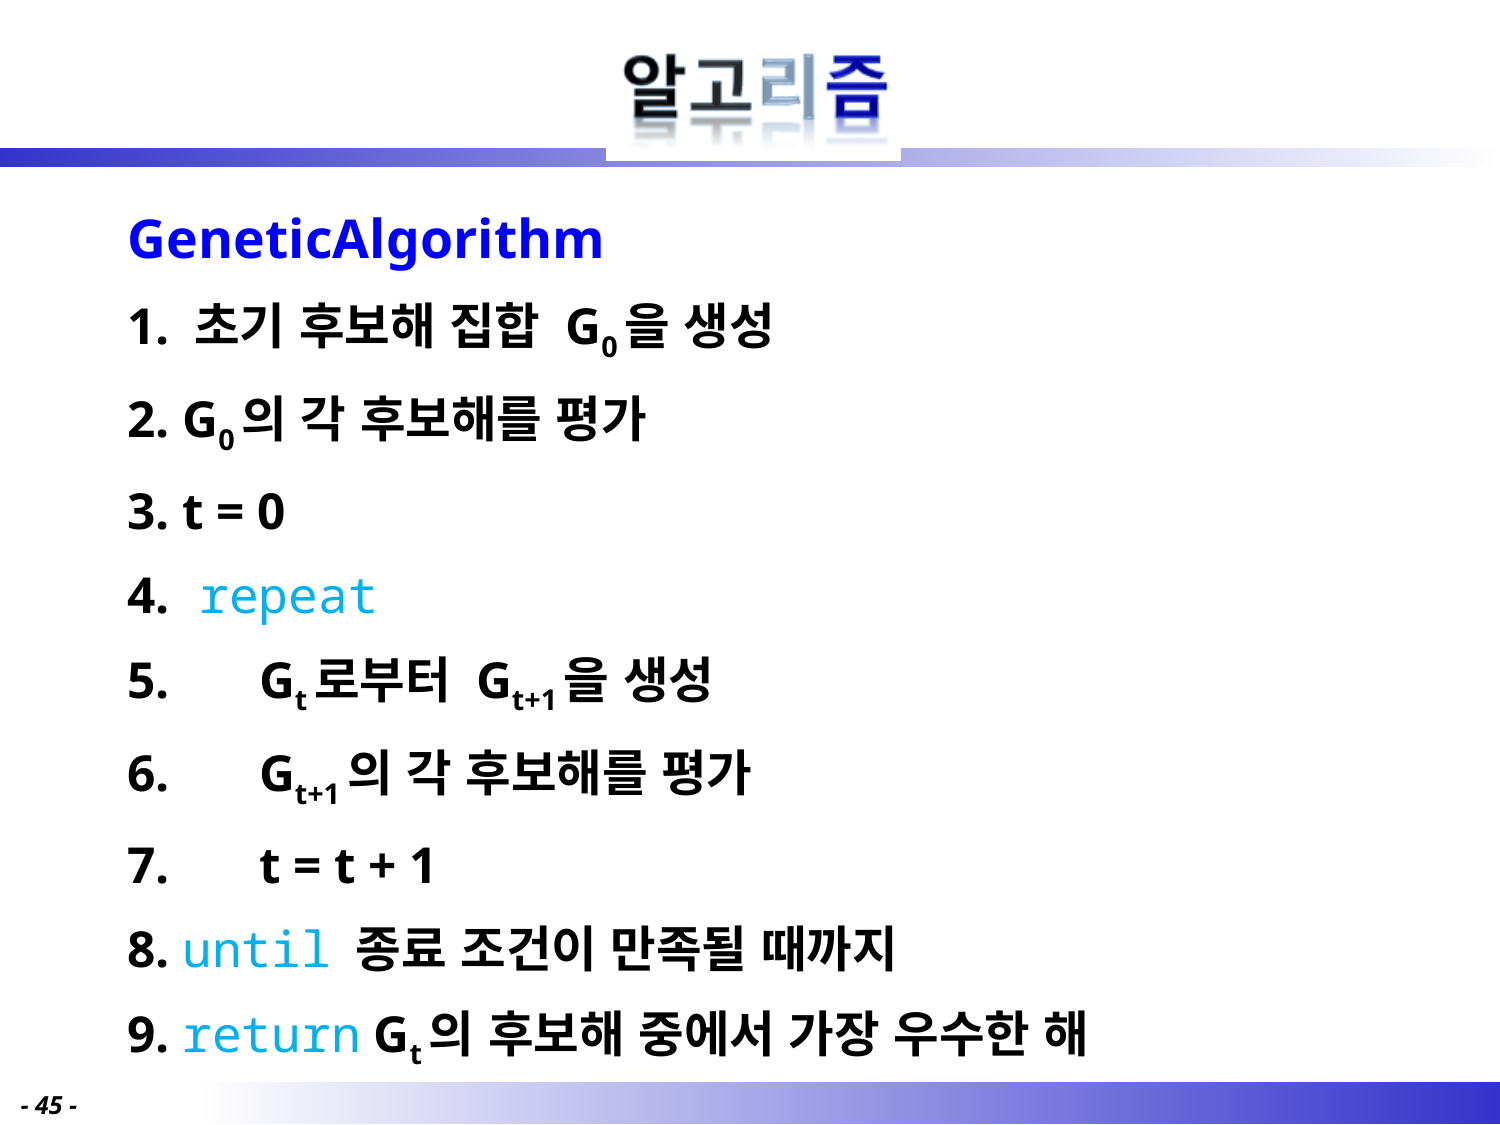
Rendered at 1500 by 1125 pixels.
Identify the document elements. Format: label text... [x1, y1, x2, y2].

picture [606, 40, 901, 161]
slide_number - 45 - [5, 1082, 113, 1118]
list GeneticAlgorithm 1. 초기 후보해 집합 G0을 생성 2. G0의 각 후보해를 평가 3. t = 0 4. repeat 5. Gt로부터 Gt+1을 생성 6. Gt+1의 각 후보해를 평가 7. t = t + 1 8. until 종료 조건이 만족될 때까지 9. return Gt의 후보해 중에서 가장 우수한 해 [112, 184, 1388, 1082]
